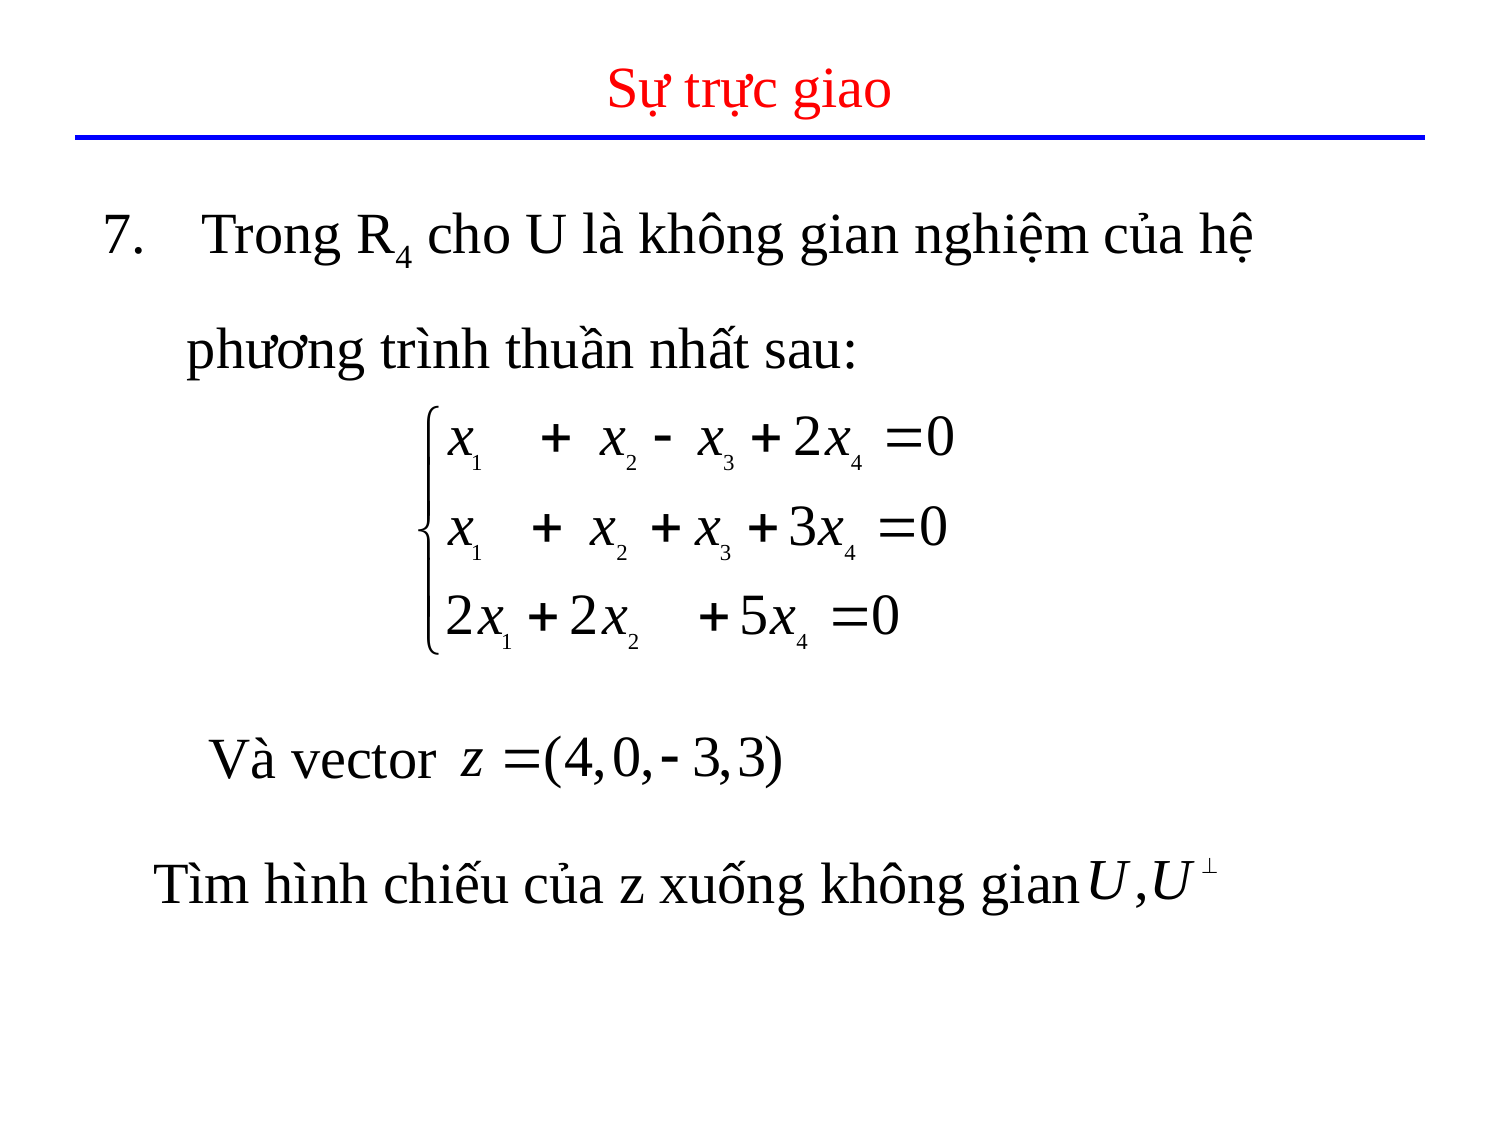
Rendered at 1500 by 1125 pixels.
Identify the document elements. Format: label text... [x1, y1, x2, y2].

text_box Trong R4 cho U là không gian nghiệm của hệ phương trình thuần nhất sau: [87, 147, 1400, 388]
text_box Tìm hình chiếu của z xuống không gian [123, 837, 1112, 923]
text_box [1087, 849, 1222, 915]
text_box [192, 712, 788, 799]
title Sự trực giao [75, 12, 1425, 155]
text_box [411, 400, 959, 661]
